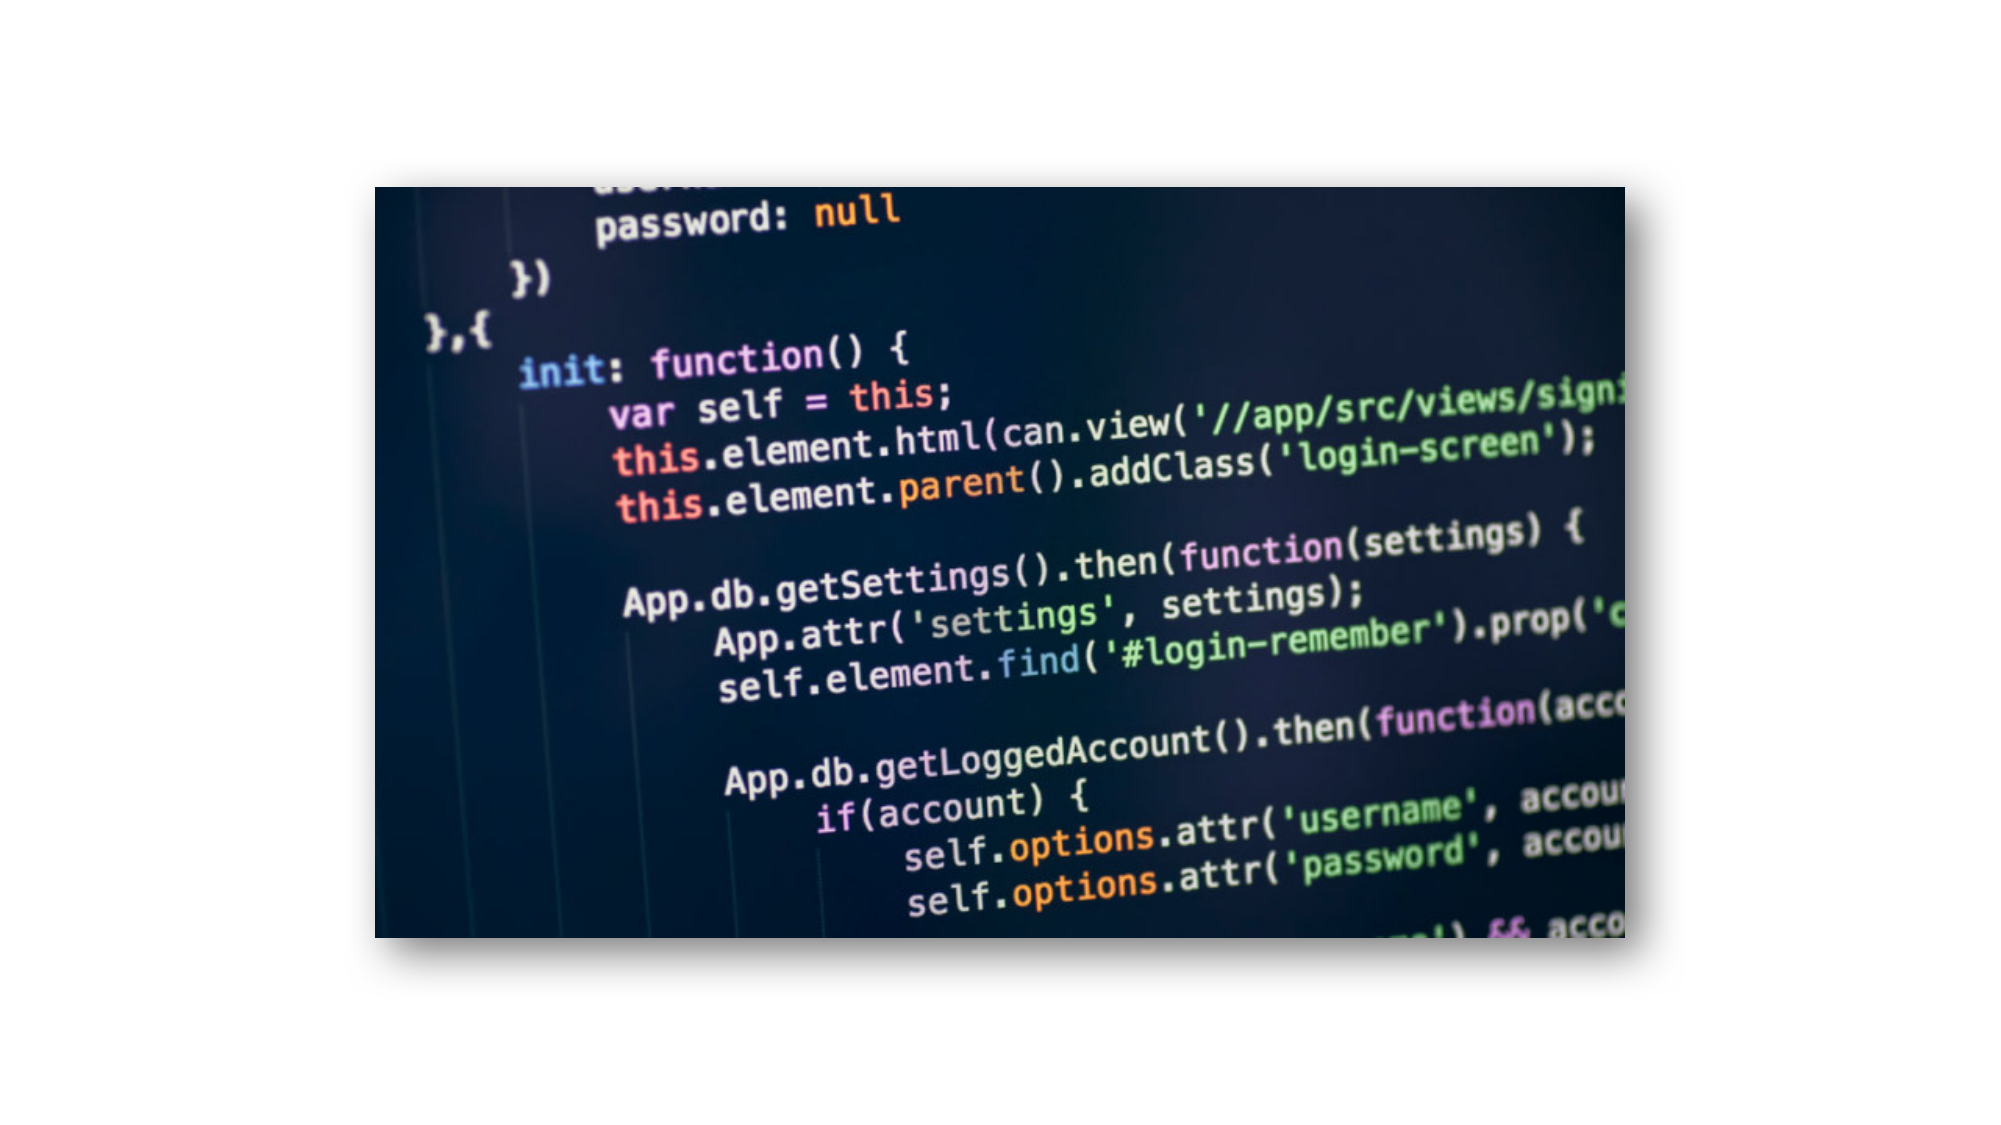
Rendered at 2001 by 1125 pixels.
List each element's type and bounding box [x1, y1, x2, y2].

picture [374, 187, 1625, 938]
